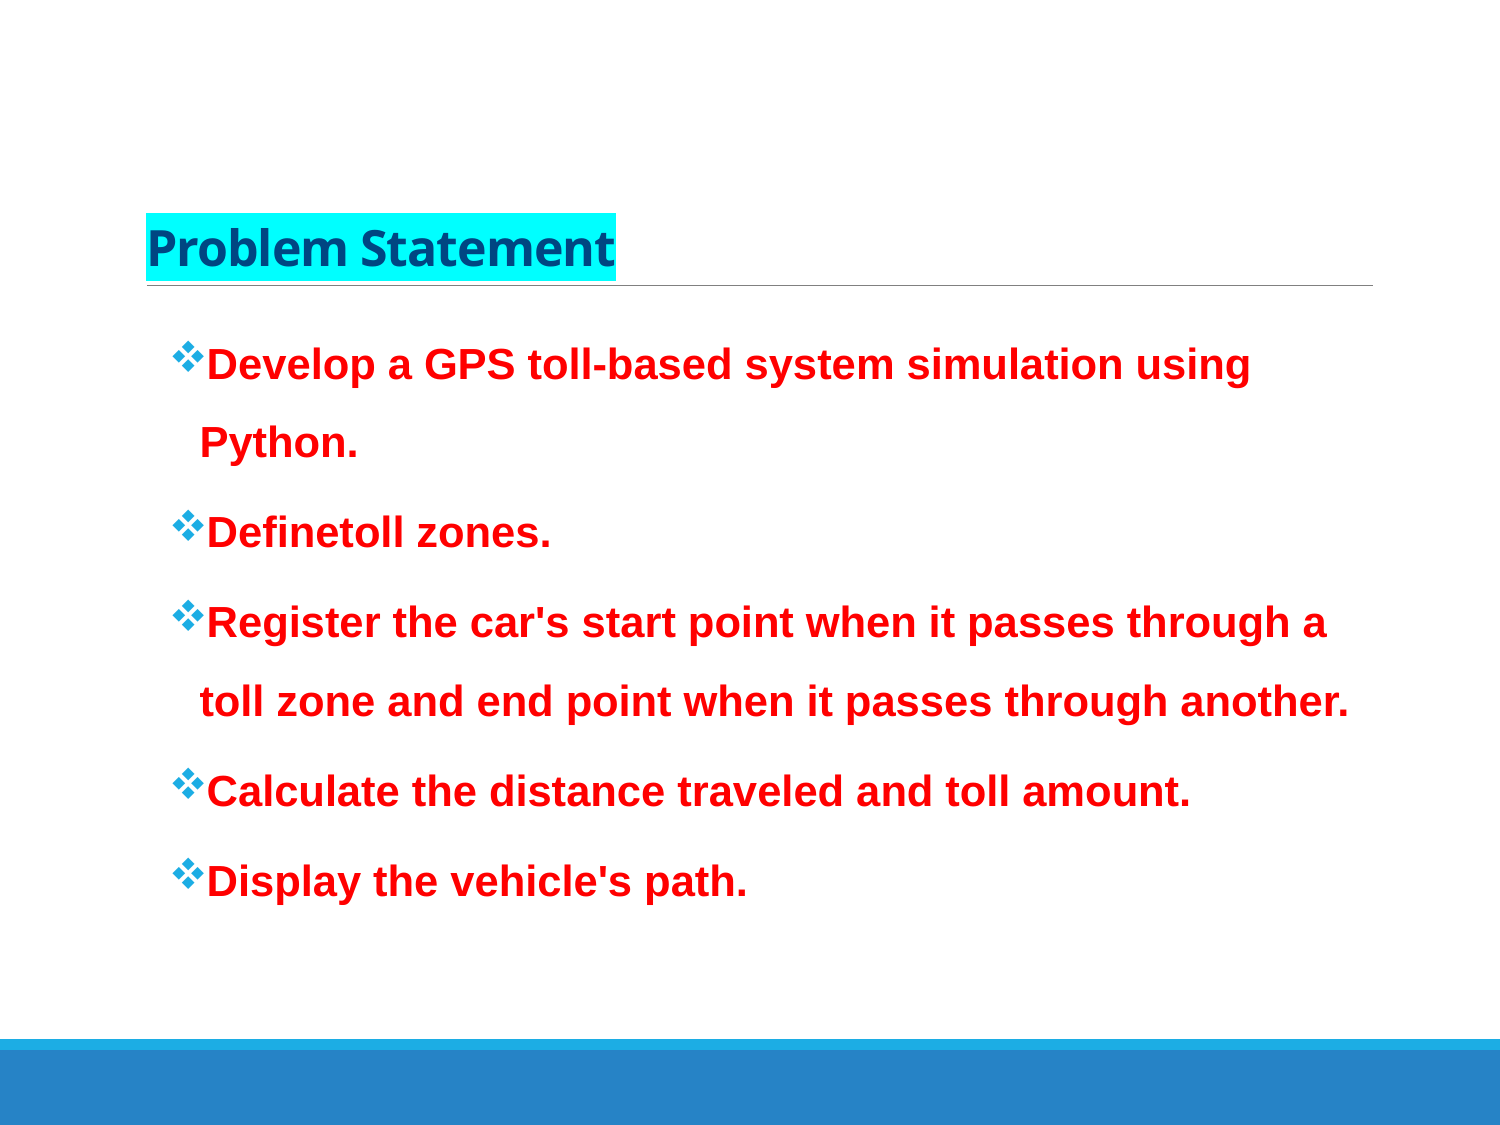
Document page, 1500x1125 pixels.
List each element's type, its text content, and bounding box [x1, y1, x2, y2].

list Develop a GPS toll-based system simulation using Python. Definetoll zones. Register the car's start point when it passes through a toll zone and end point when it passes through another. Calculate the distance traveled and toll amount. Display the vehicle's path. [135, 302, 1373, 963]
title Problem Statement [131, 142, 1369, 285]
